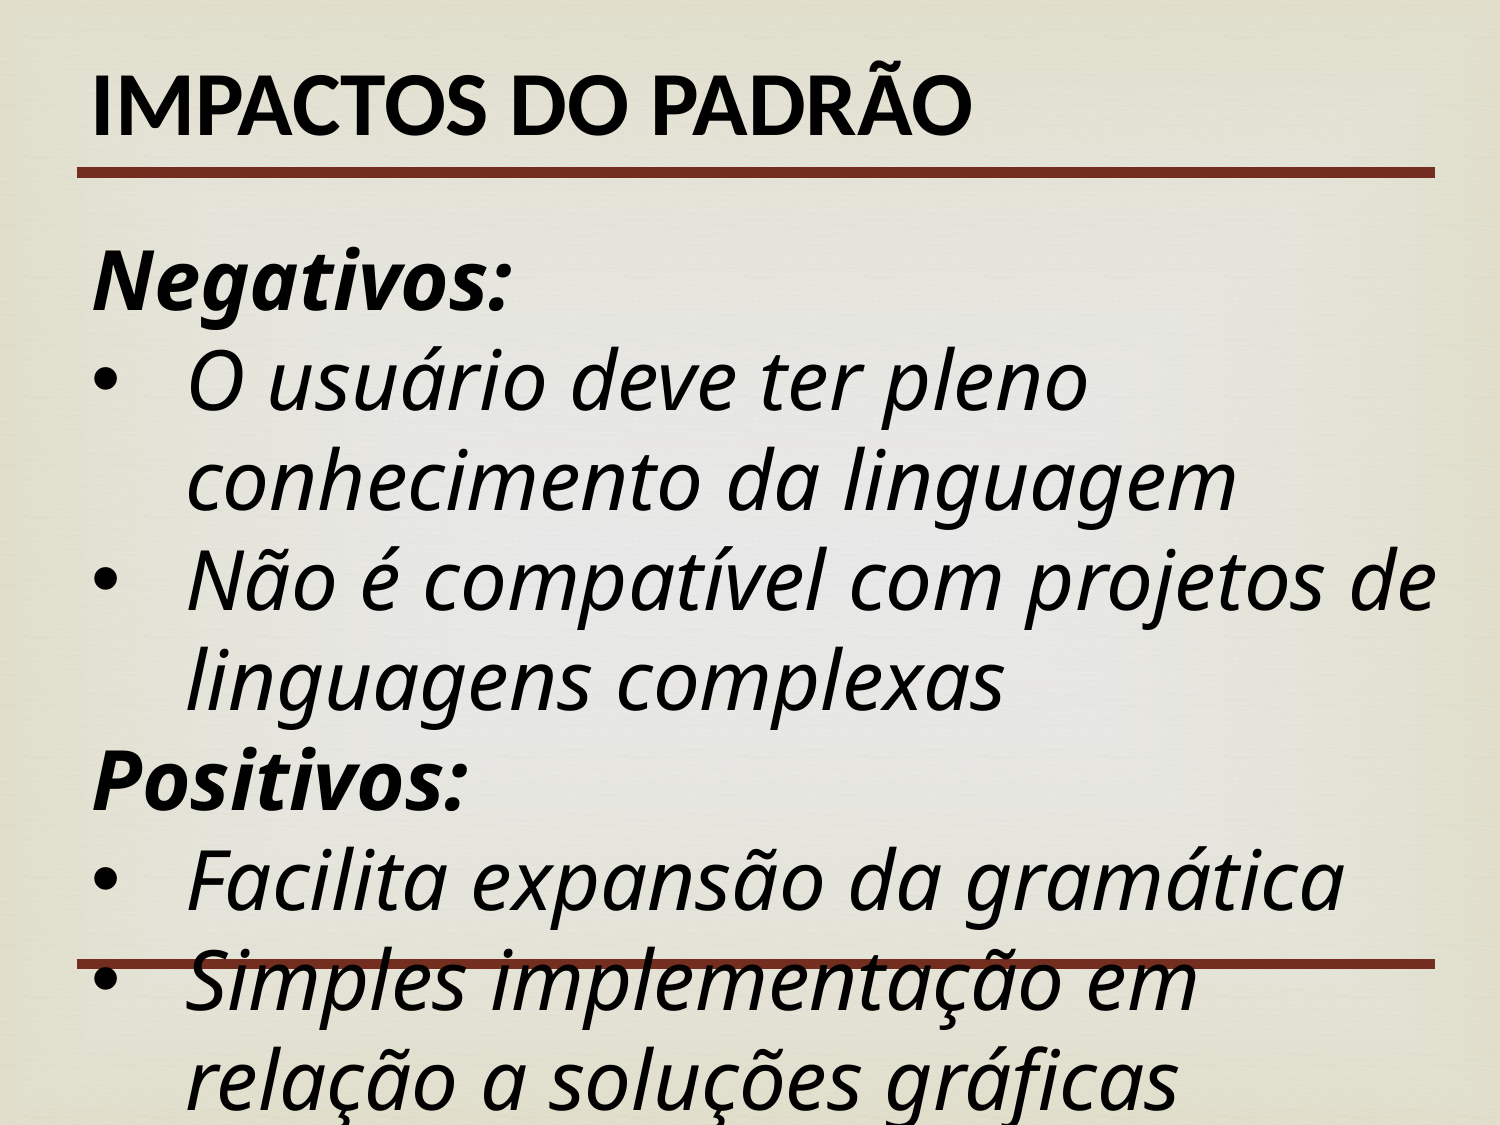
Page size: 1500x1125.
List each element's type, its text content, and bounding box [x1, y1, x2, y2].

text_box IMPACTOS DO PADRÃO [75, 36, 1164, 161]
text_box Negativos: O usuário deve ter pleno conhecimento da linguagem Não é compatível com projetos de linguagens complexas Positivos: Facilita expansão da gramática Simples implementação em relação a soluções gráficas [76, 219, 1459, 1125]
